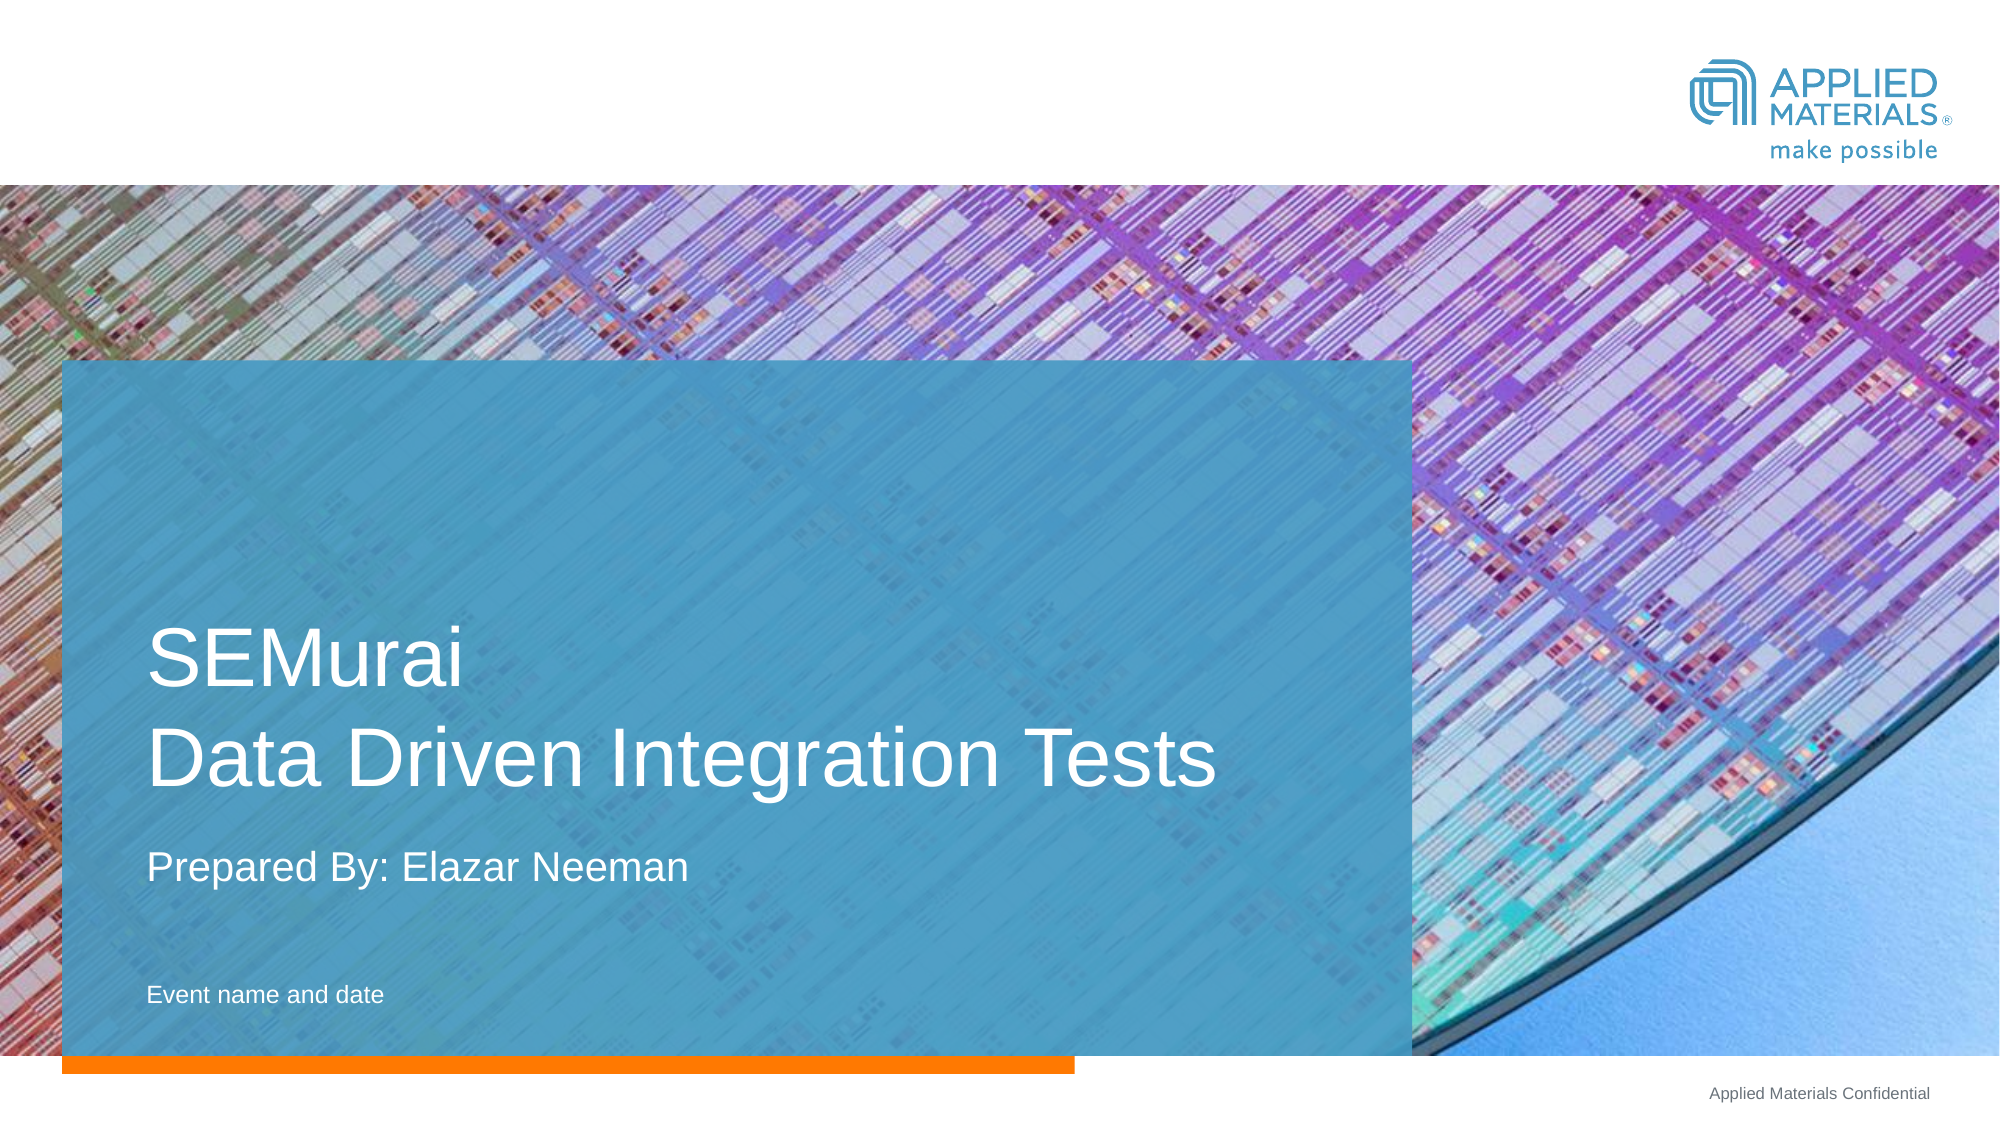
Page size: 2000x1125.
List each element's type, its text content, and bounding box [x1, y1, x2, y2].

list Prepared By: Elazar Neeman Event name and date [131, 832, 1317, 1015]
picture [0, 185, 2000, 1056]
title SEMurai Data Driven Integration Tests [131, 406, 1317, 811]
